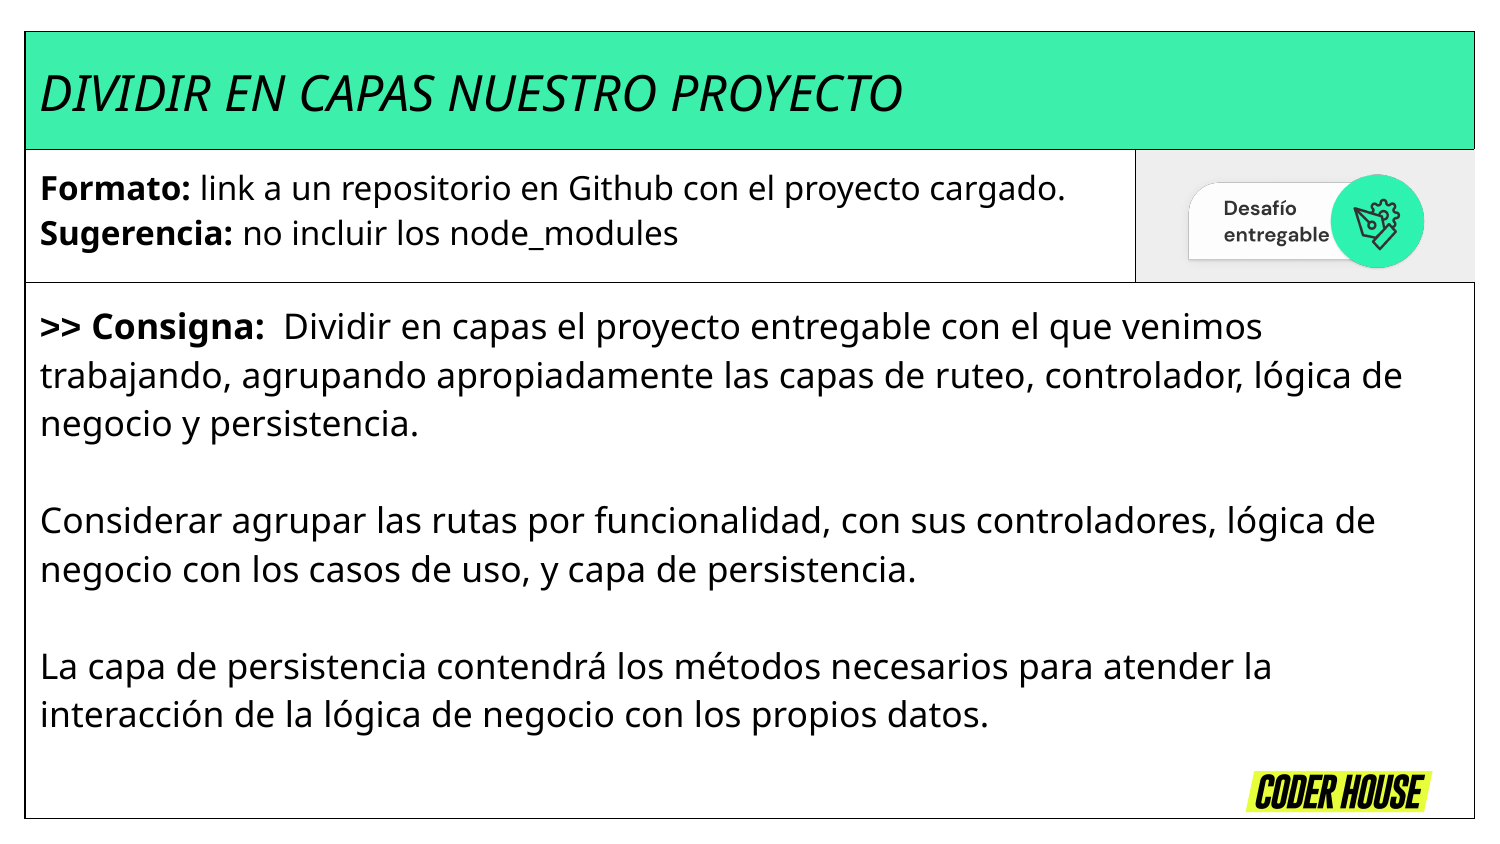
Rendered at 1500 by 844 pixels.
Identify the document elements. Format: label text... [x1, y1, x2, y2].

picture [1176, 168, 1445, 275]
table_cell [1136, 150, 1474, 282]
table_header DIVIDIR EN CAPAS NUESTRO PROYECTO [26, 32, 1474, 149]
table_cell Formato: link a un repositorio en Github con el proyecto cargado. Sugerencia: no incluir los node_modules [26, 150, 1135, 282]
picture [1241, 764, 1437, 819]
table_cell >> Consigna: Dividir en capas el proyecto entregable con el que venimos trabajando, agrupando apropiadamente las capas de ruteo, controlador, lógica de negocio y persistencia. Considerar agrupar las rutas por funcionalidad, con sus controladores, lógica de negocio con los casos de uso, y capa de persistencia. La capa de persistencia contendrá los métodos necesarios para atender la interacción de la lógica de negocio con los propios datos. [26, 283, 1474, 818]
